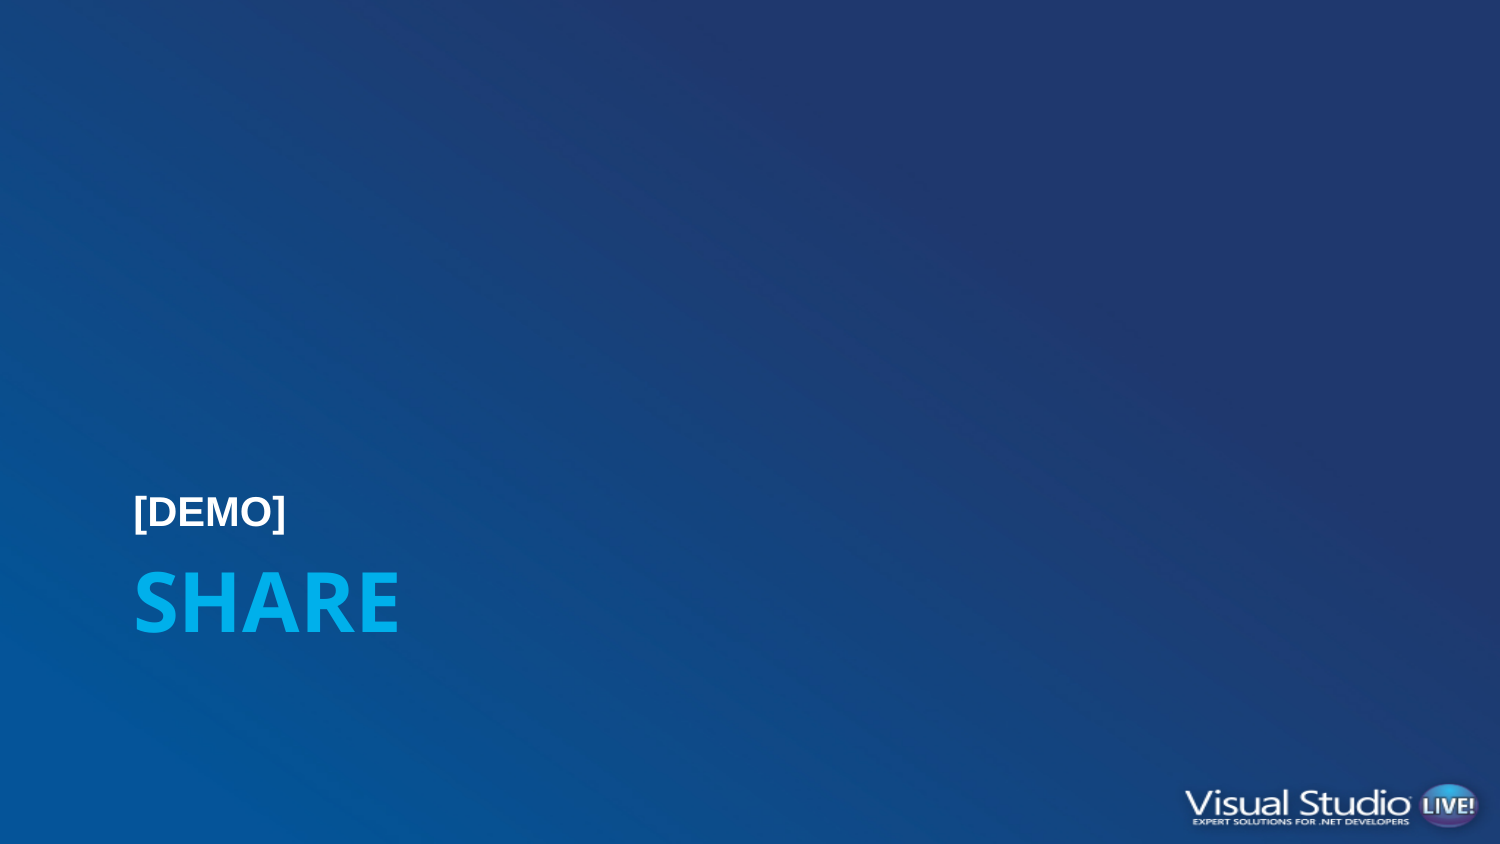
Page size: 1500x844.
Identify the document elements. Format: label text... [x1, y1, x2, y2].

picture [0, 0, 1500, 844]
list [DEMO] [118, 357, 1394, 543]
title share [118, 543, 1394, 710]
